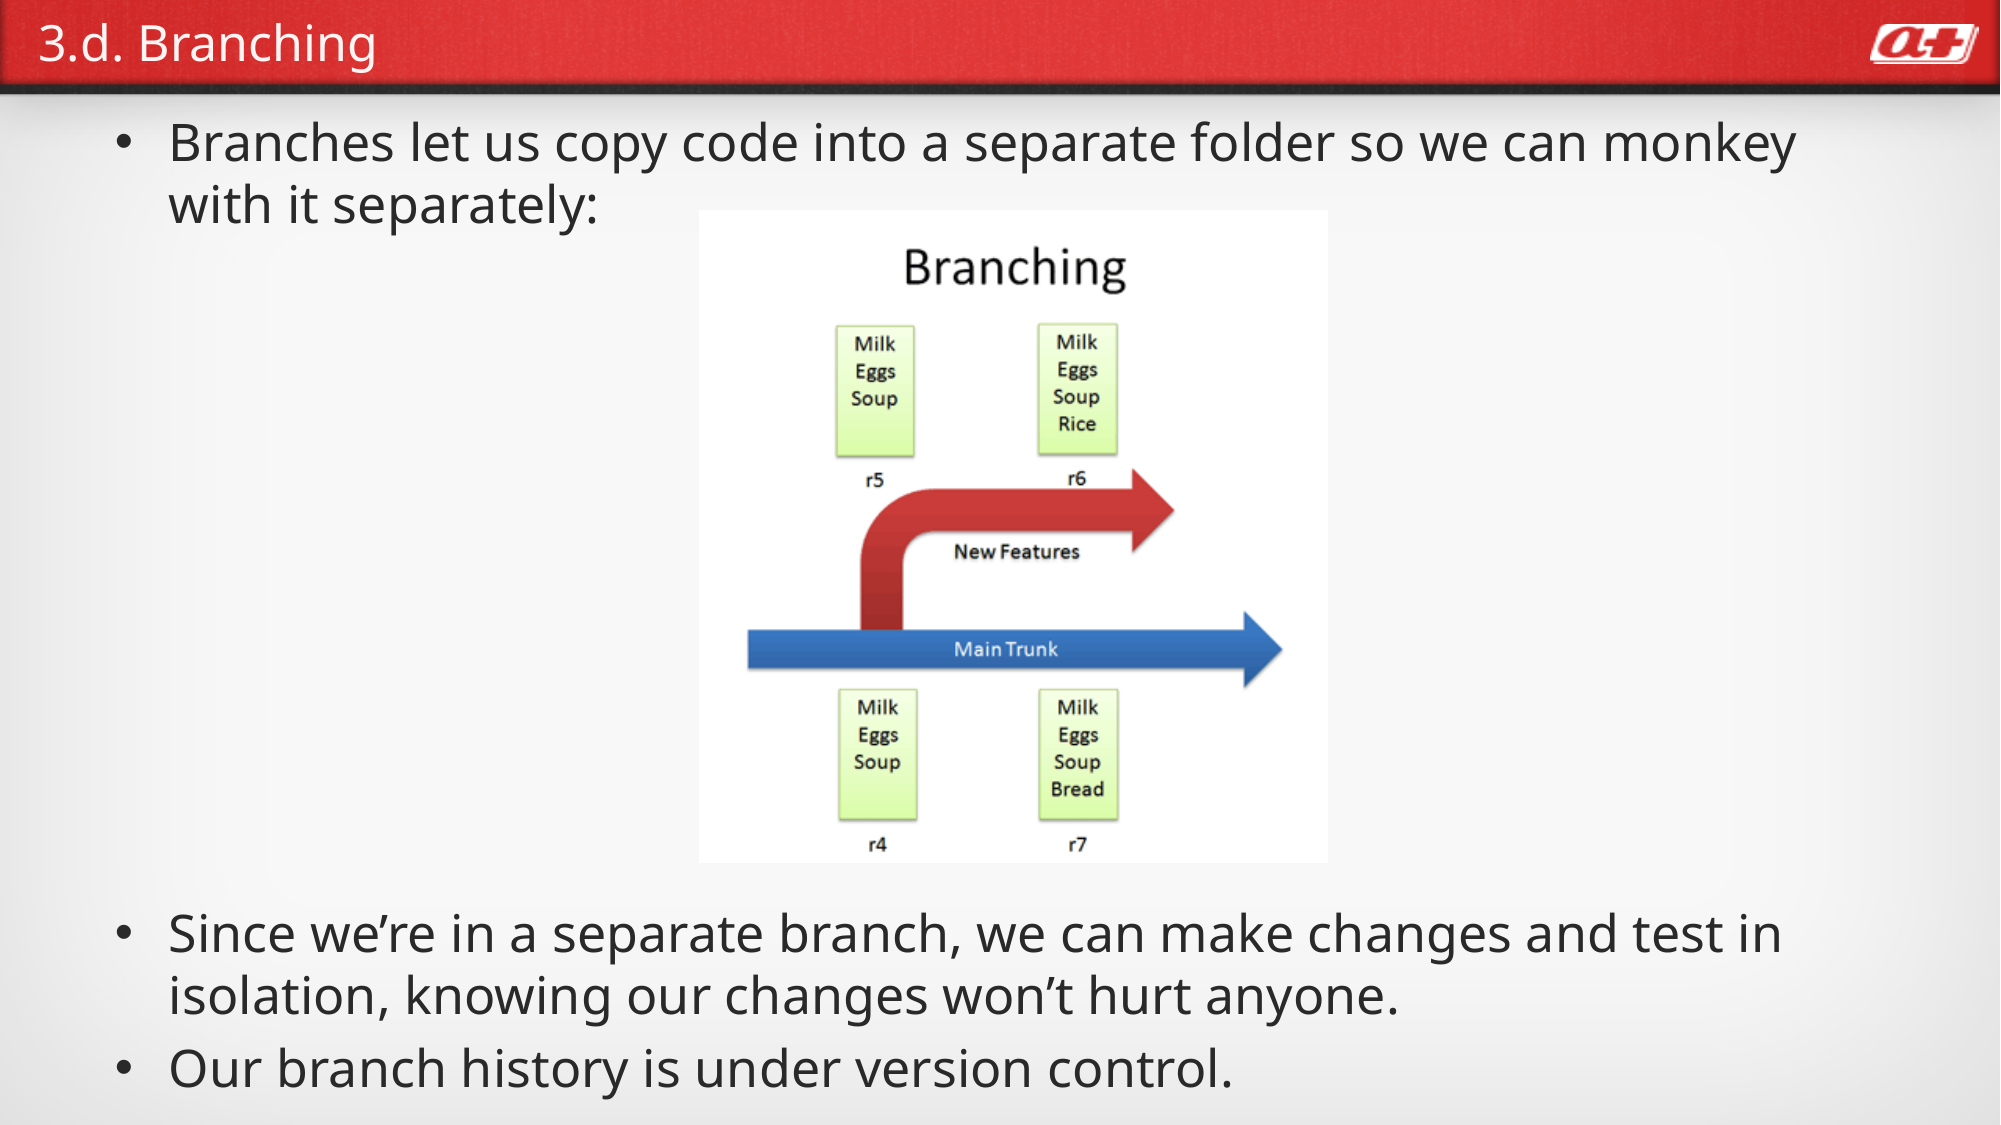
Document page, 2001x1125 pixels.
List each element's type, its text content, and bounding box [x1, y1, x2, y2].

picture [0, 0, 2000, 1125]
title 3.d. Branching [23, 7, 1824, 75]
list Branches let us copy code into a separate folder so we can monkey with it separately: Since we’re in a separate branch, we can make changes and test in isolation, knowing our changes won’t hurt anyone. Our branch history is under version control. [99, 101, 1930, 1110]
